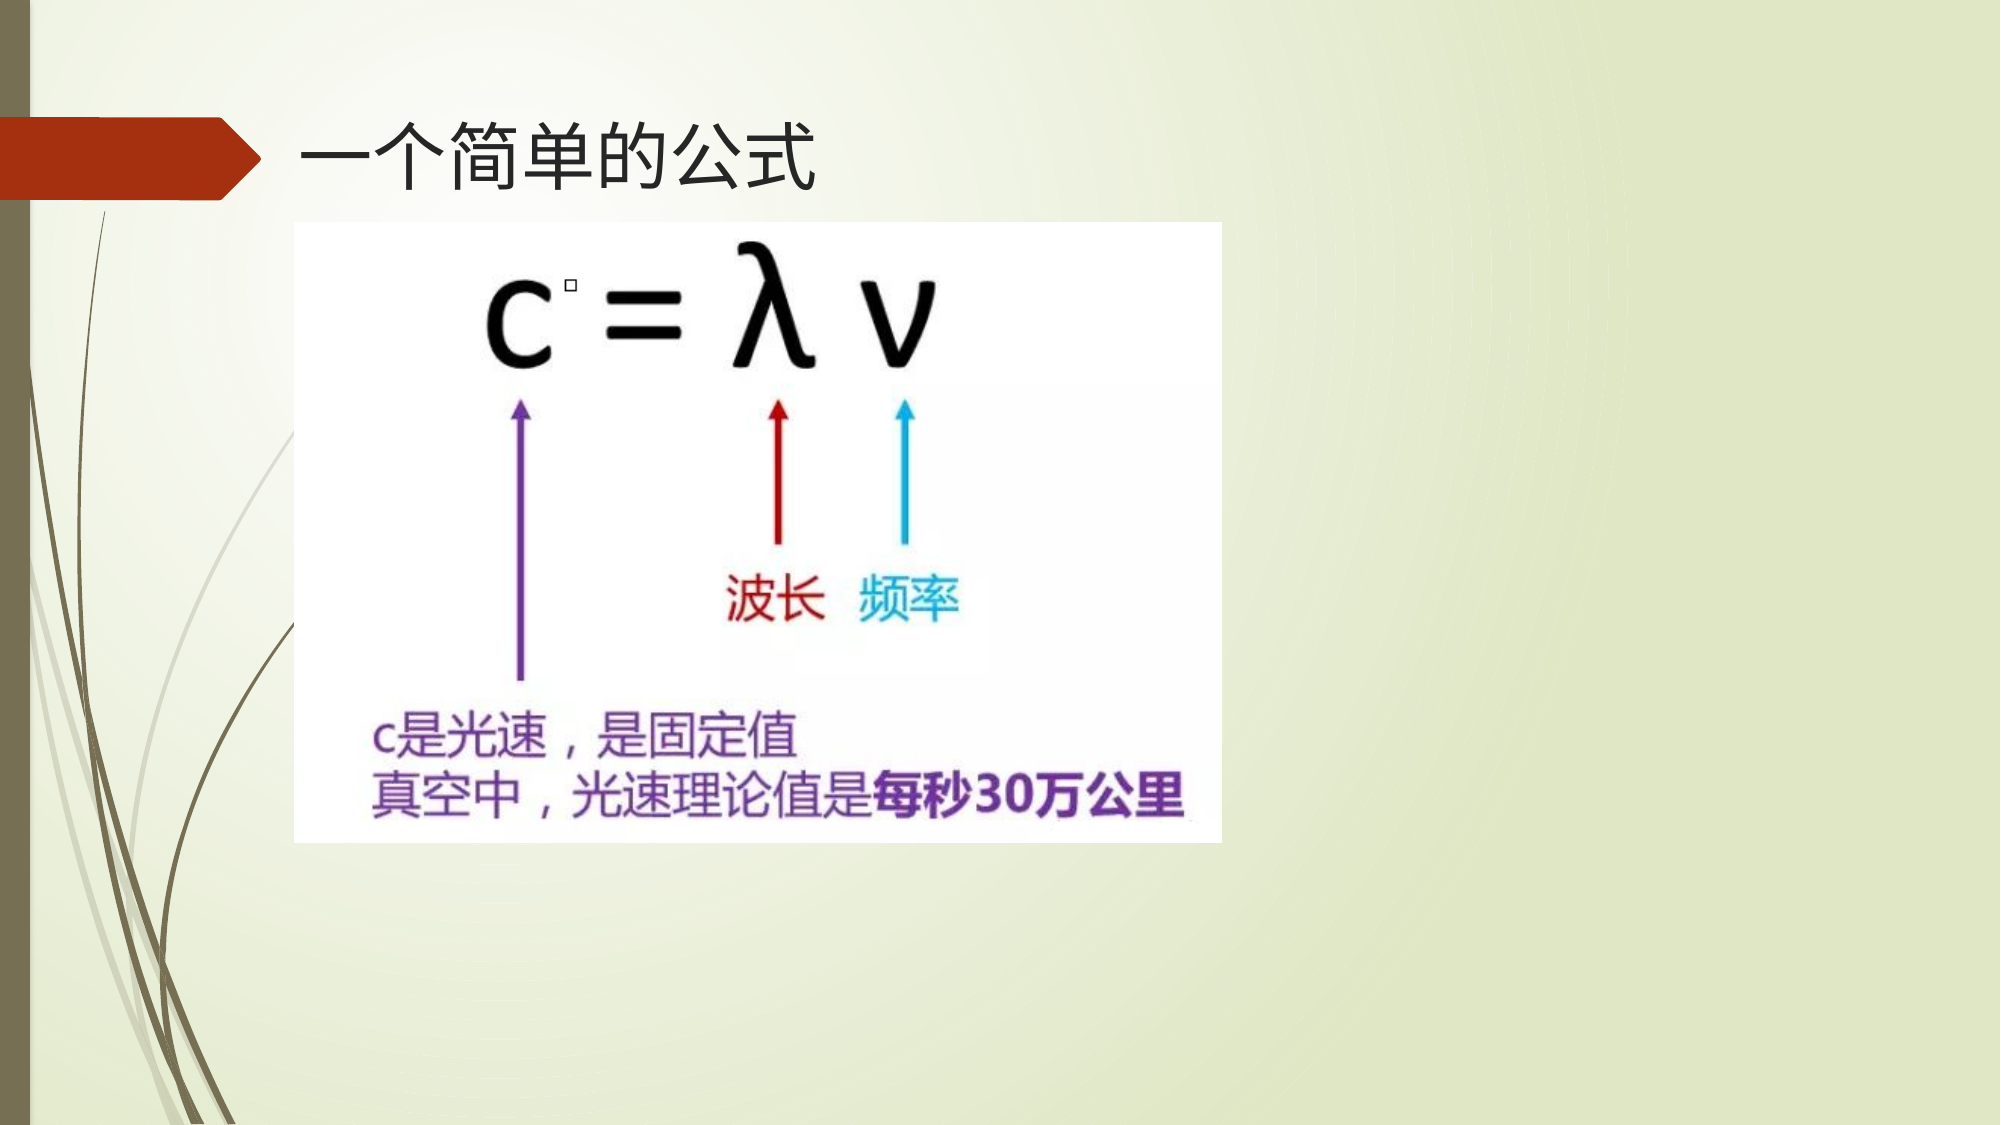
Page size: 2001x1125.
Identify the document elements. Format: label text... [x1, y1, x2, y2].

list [294, 222, 1222, 843]
title 一个简单的公式 [283, 102, 1746, 207]
